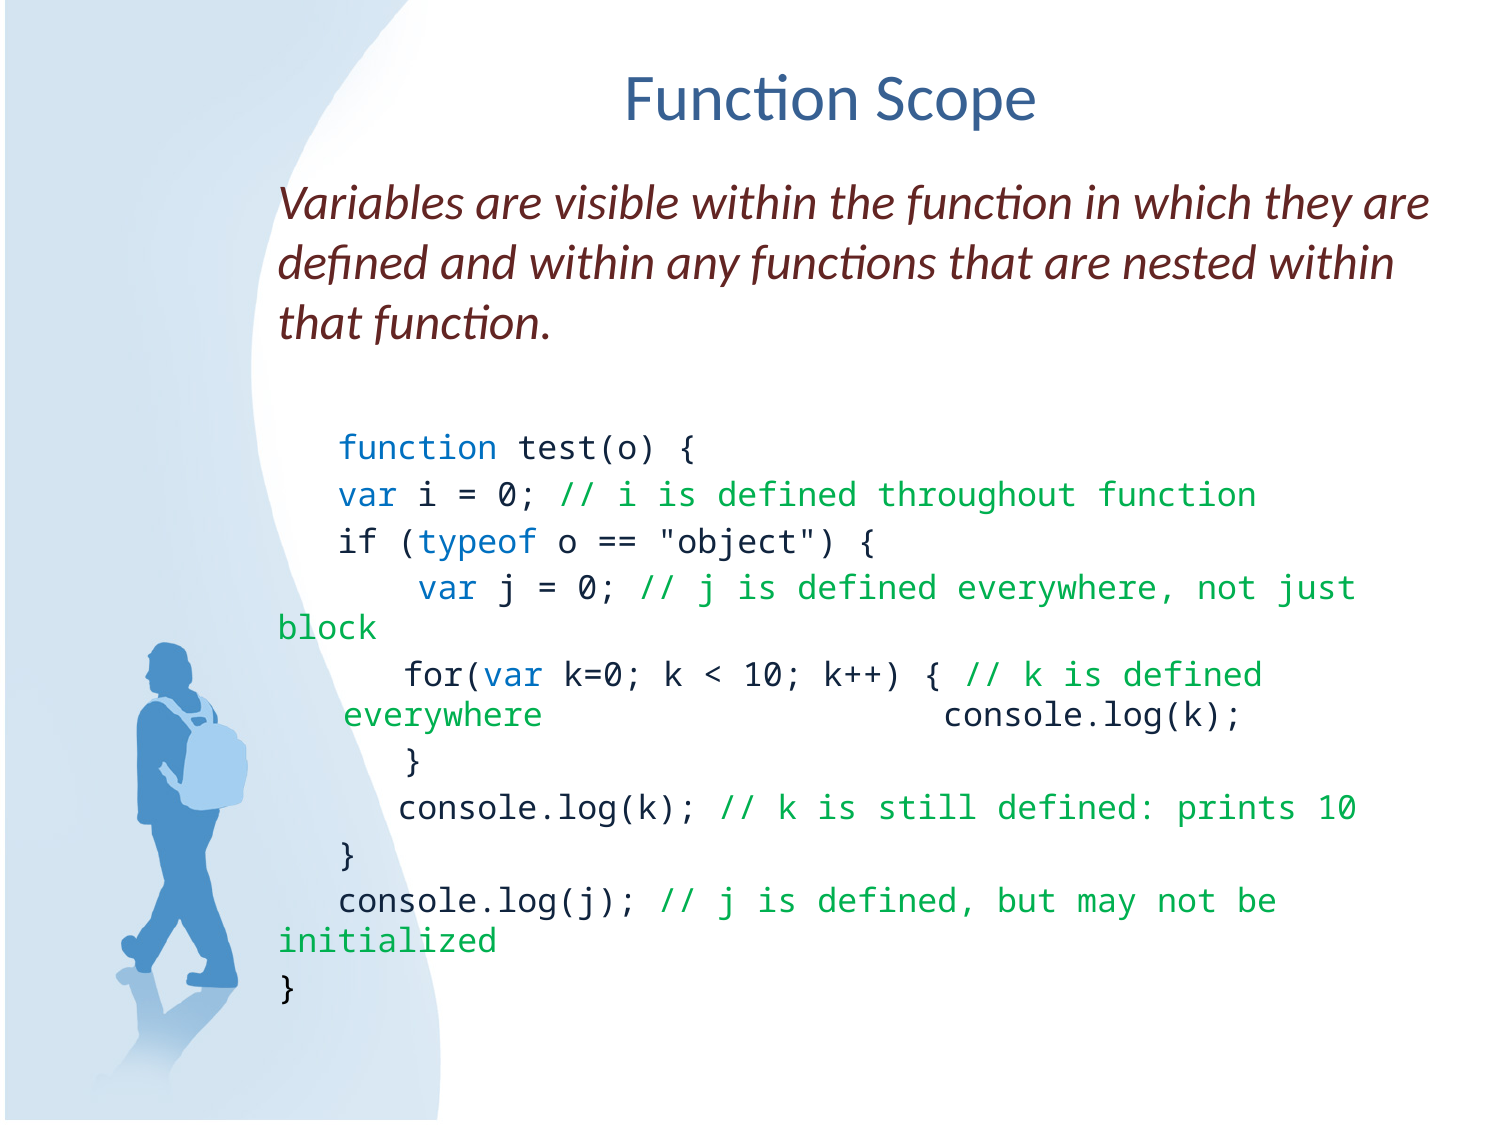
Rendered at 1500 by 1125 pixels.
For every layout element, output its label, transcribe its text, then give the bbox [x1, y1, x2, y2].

list Variables are visible within the function in which they are defined and within any functions that are nested within that function. function test(o) { var i = 0; // i is defined throughout function if (typeof o == "object") { var j = 0; // j is defined everywhere, not just block for(var k=0; k < 10; k++) { // k is defined everywhere console.log(k); } console.log(k); // k is still defined: prints 10 } console.log(j); // j is defined, but may not be initialized } [262, 162, 1451, 1076]
picture [0, 0, 1500, 1125]
title Function Scope [324, 0, 1338, 162]
